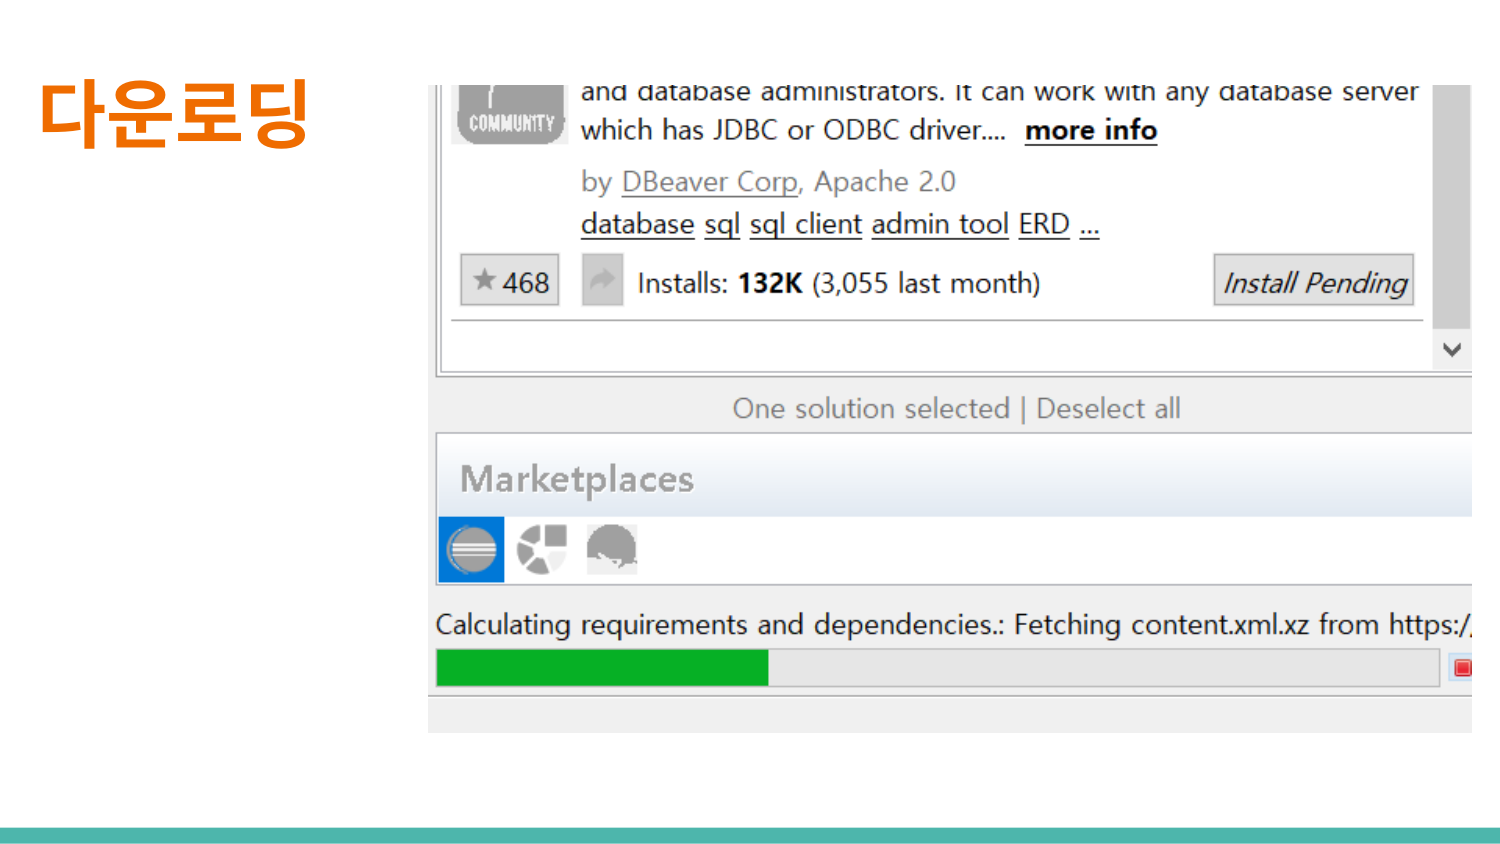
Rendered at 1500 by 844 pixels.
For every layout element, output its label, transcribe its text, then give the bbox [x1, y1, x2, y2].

title 다운로딩 [22, 52, 414, 169]
picture [427, 85, 1473, 733]
